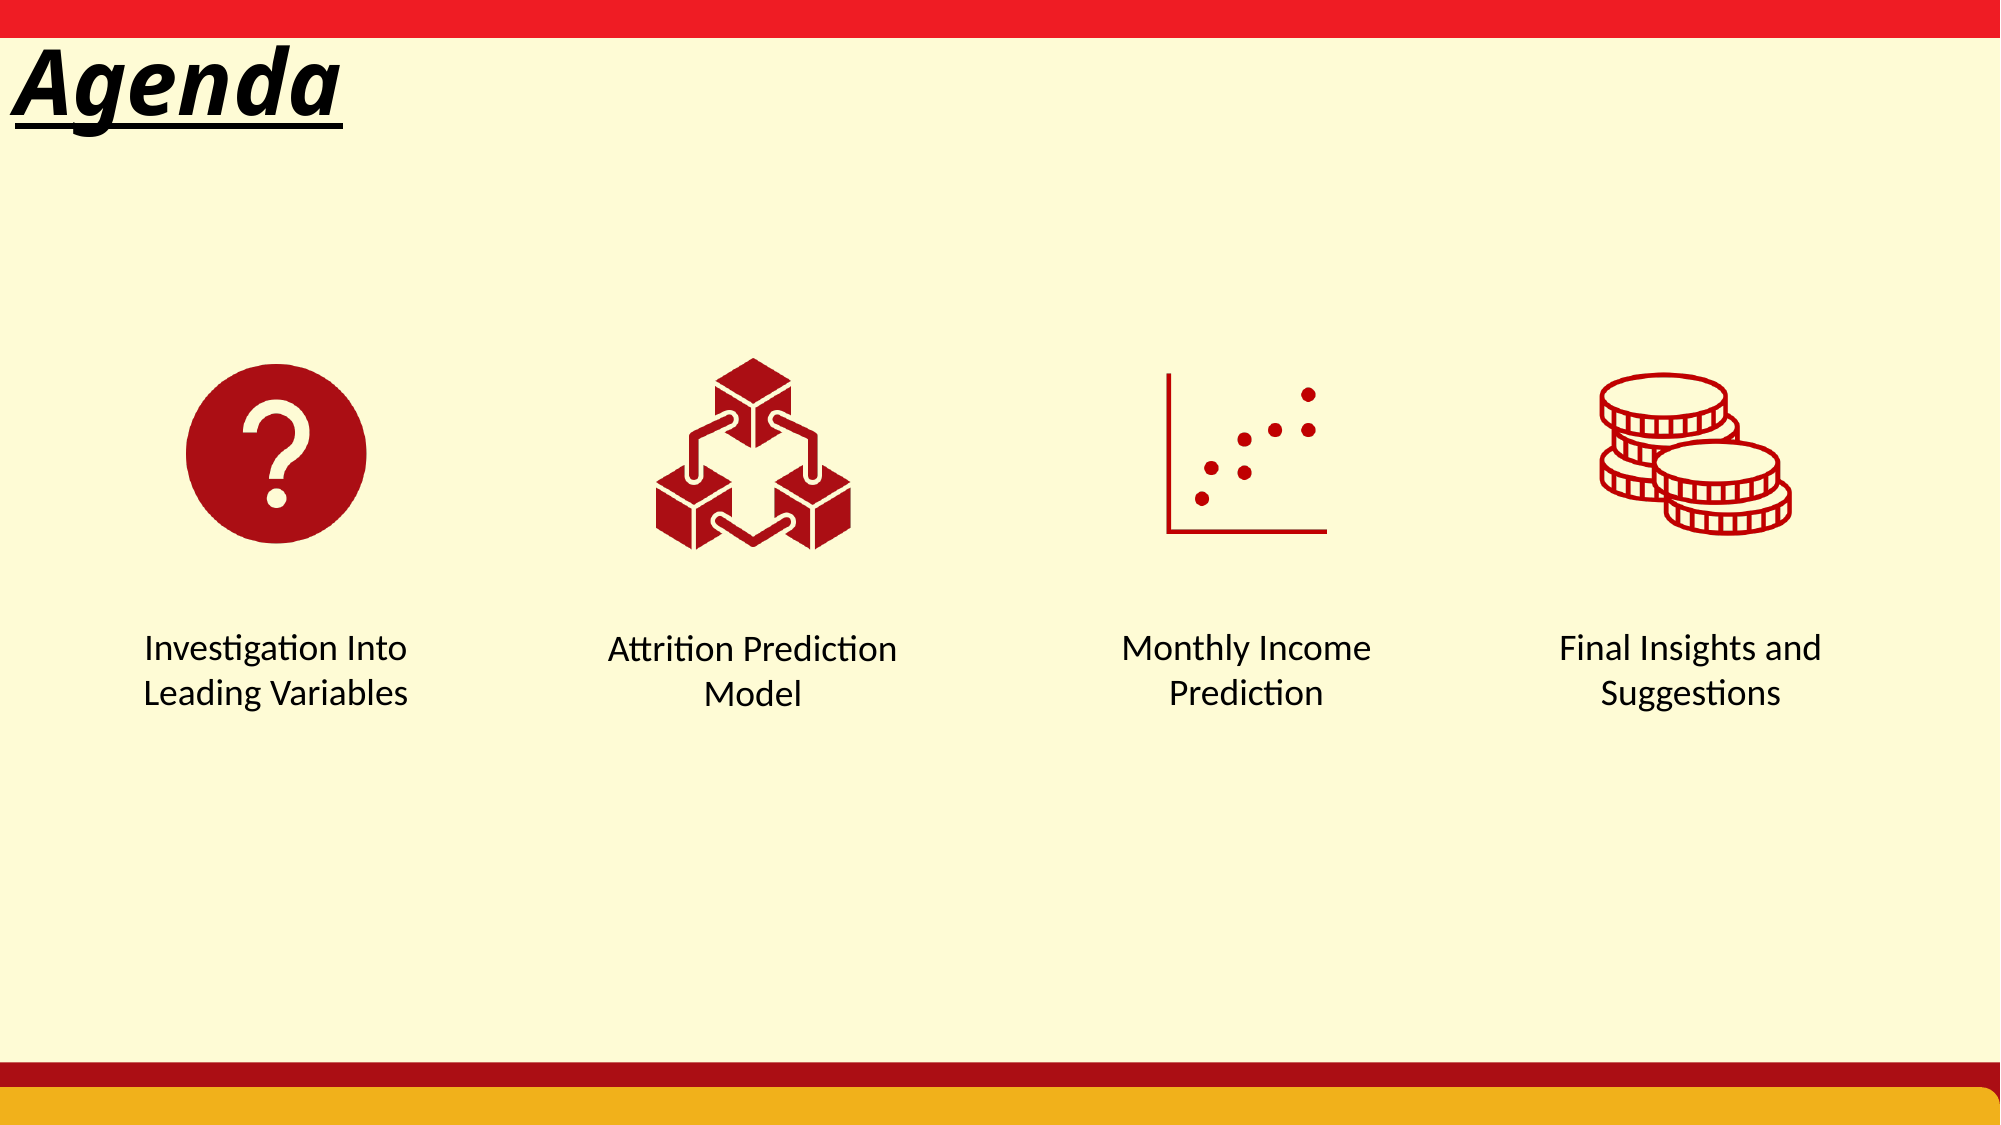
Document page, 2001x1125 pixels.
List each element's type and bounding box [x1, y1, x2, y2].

text_box [573, 341, 933, 723]
text_box [1485, 340, 1897, 722]
text_box [1057, 340, 1437, 722]
text_box [103, 340, 449, 722]
text_box [0, 0, 2000, 1125]
